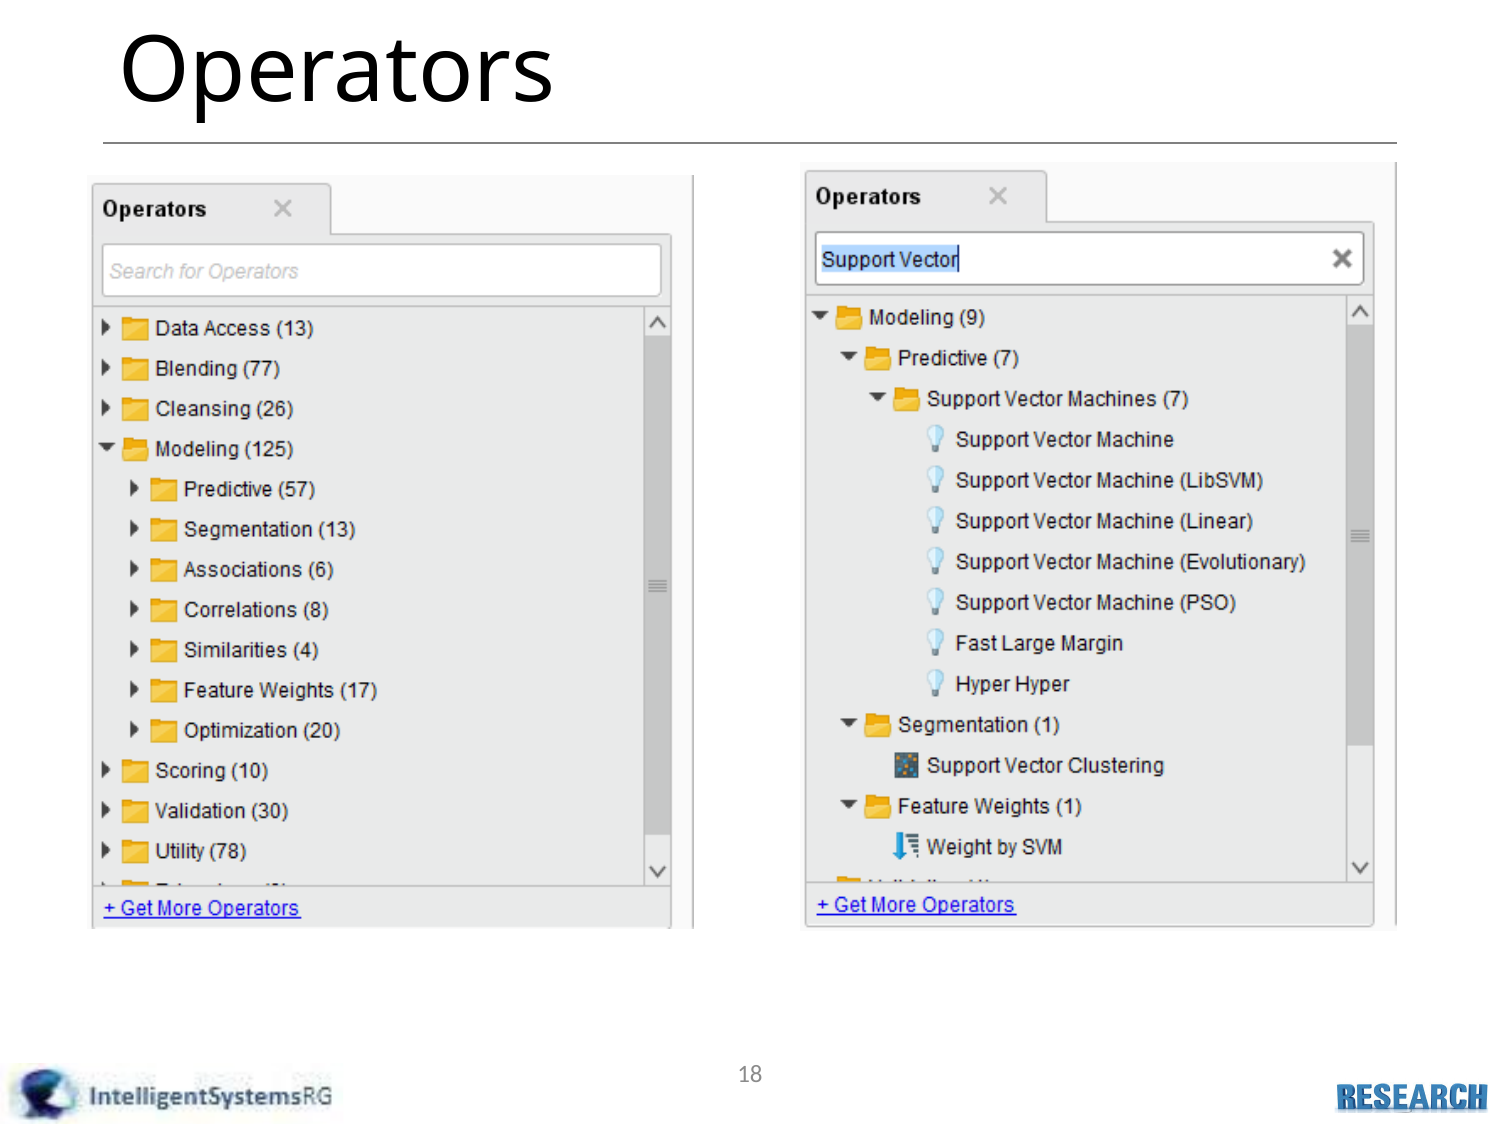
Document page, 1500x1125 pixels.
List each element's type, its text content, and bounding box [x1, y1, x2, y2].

title Operators [103, 13, 1397, 131]
picture [799, 162, 1397, 931]
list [87, 175, 694, 929]
picture [0, 1063, 344, 1124]
picture [1334, 1078, 1489, 1113]
